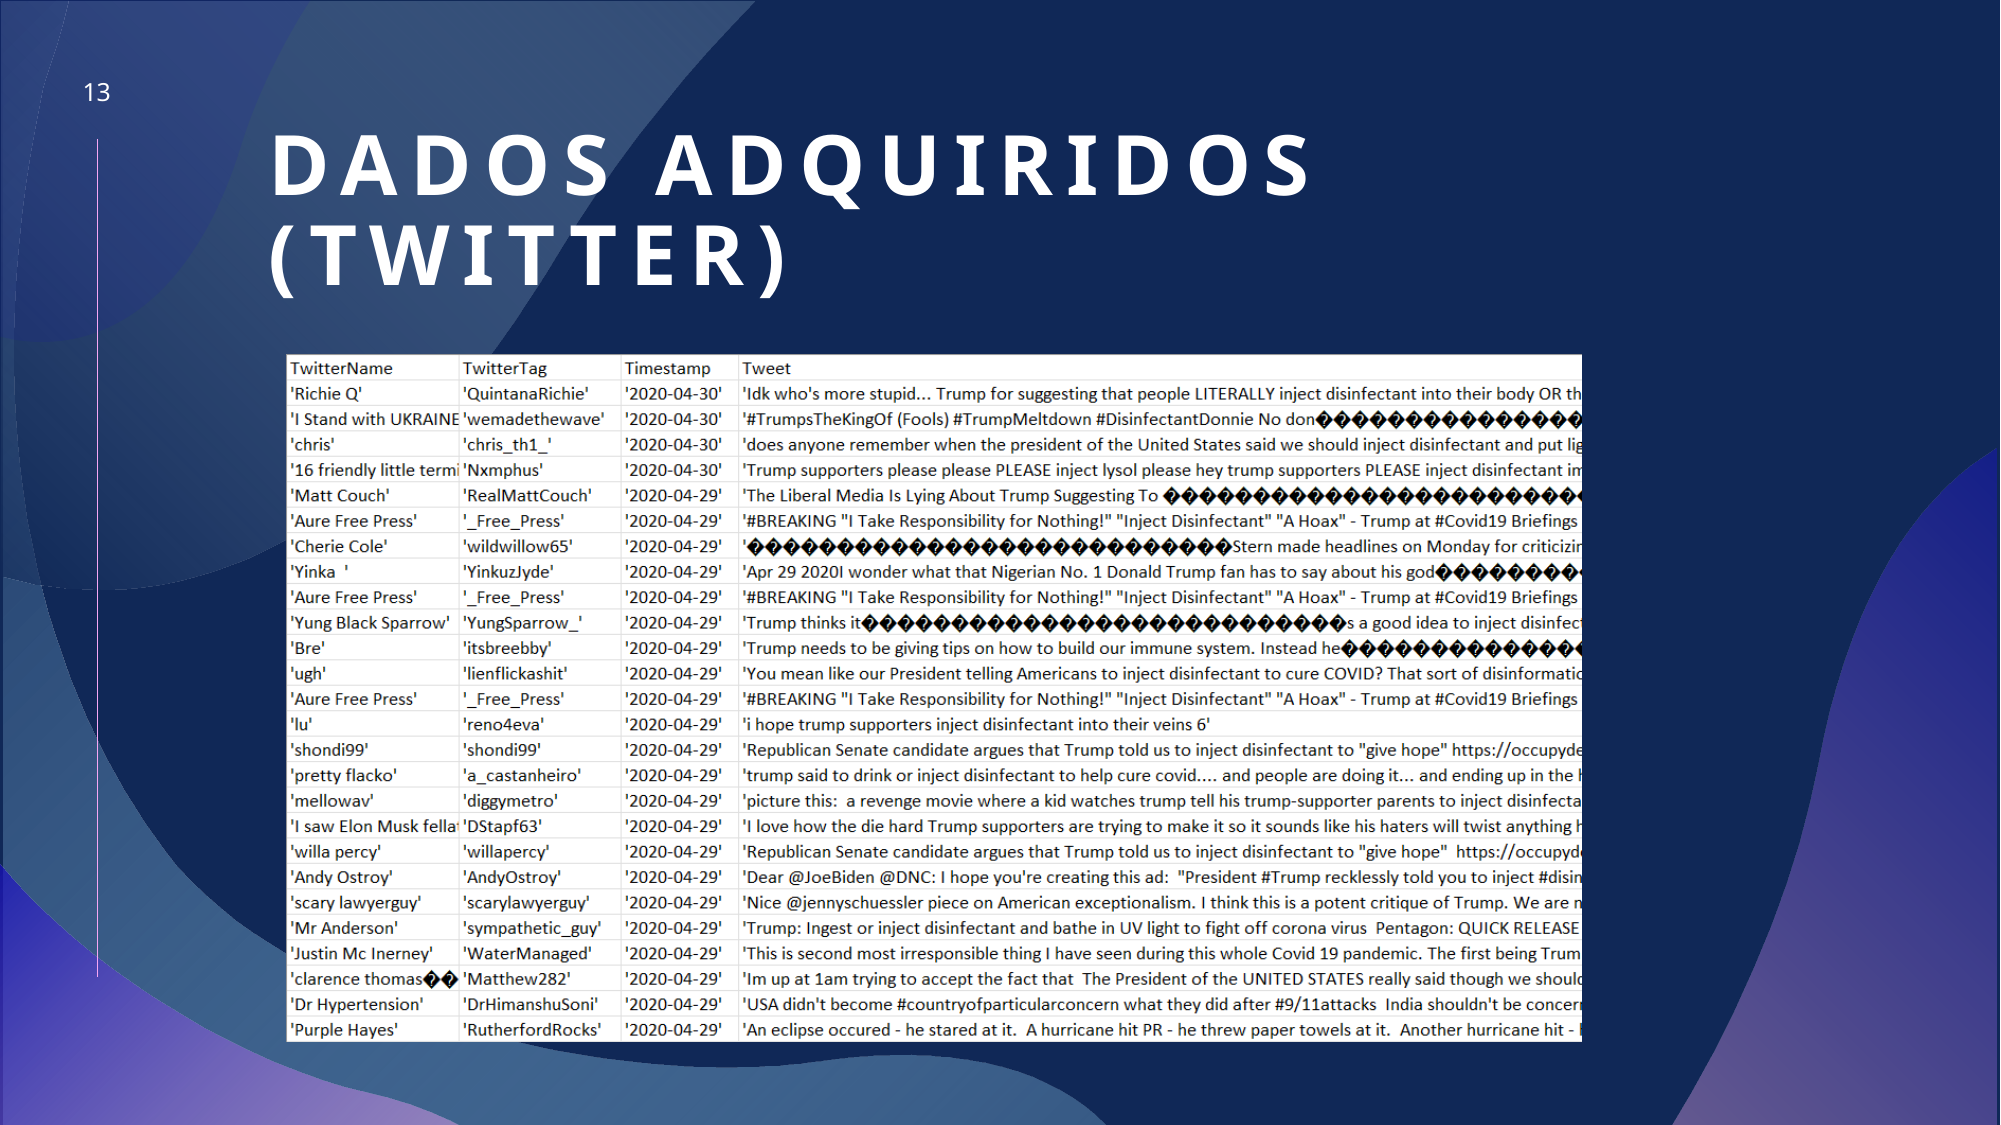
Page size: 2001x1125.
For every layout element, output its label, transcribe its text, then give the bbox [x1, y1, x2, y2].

picture [286, 354, 1582, 1042]
title Dados adquiridos (twitter) [253, 135, 1710, 311]
slide_number 13 [53, 67, 140, 119]
